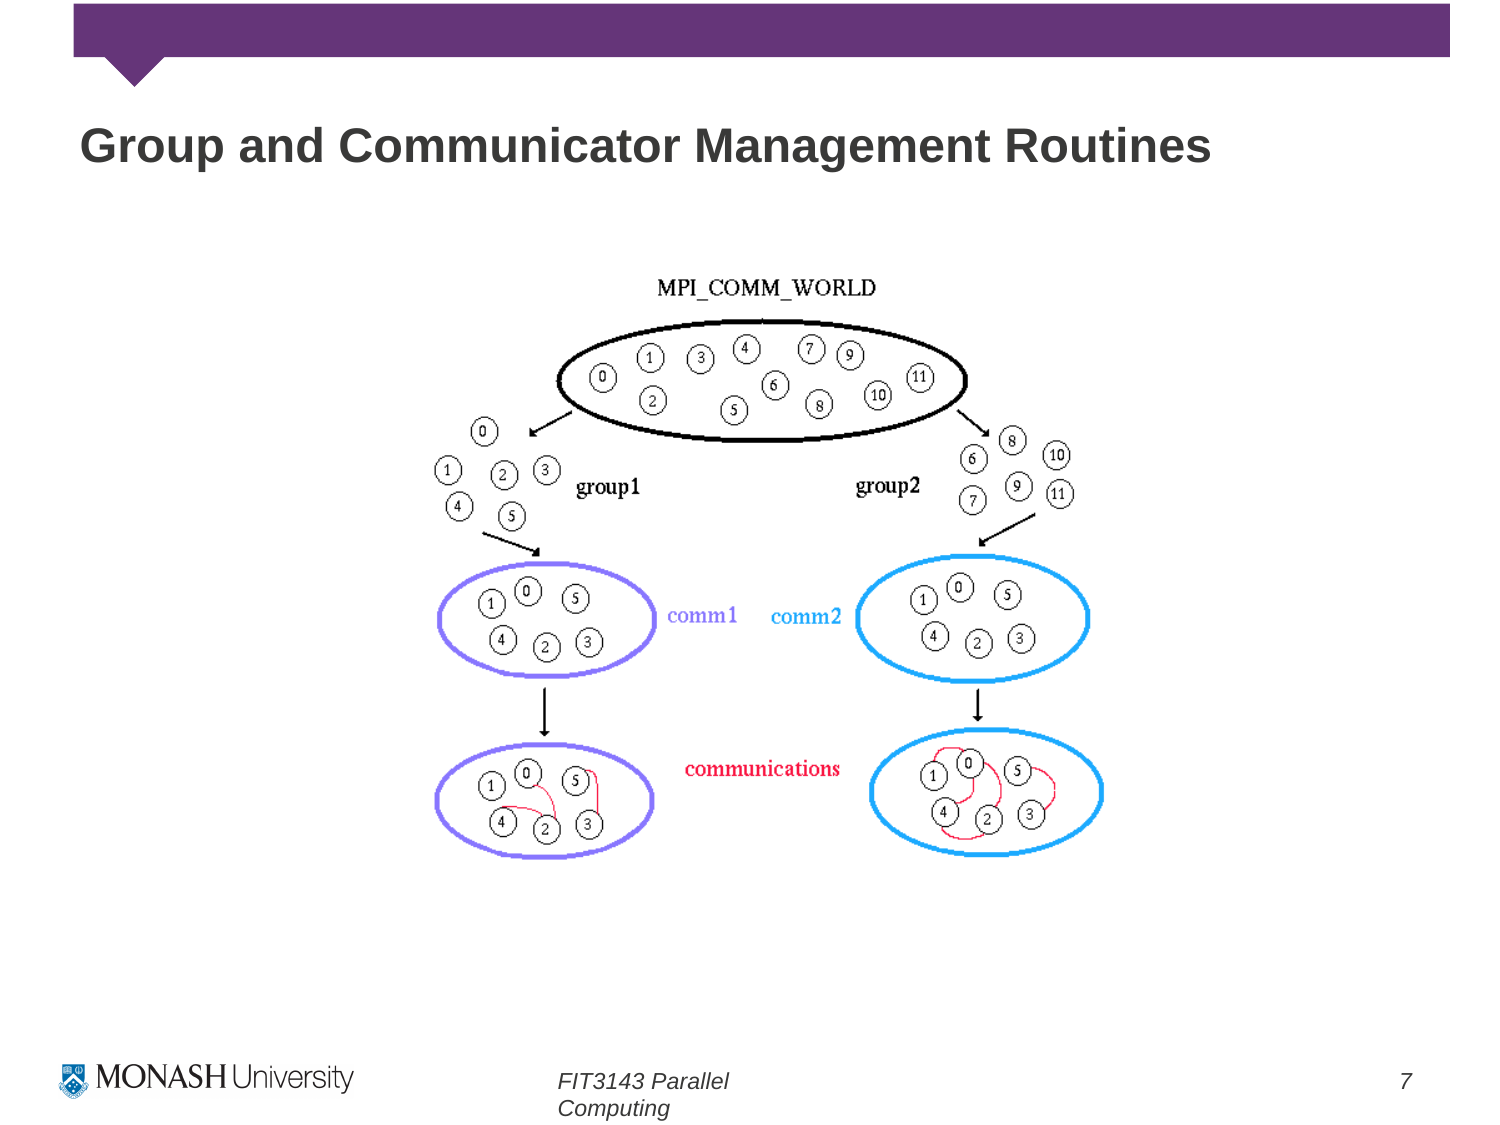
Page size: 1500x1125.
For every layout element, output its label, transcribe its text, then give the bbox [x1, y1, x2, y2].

picture [58, 1064, 354, 1099]
title Group and Communicator Management Routines [79, 113, 1421, 214]
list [396, 266, 1144, 862]
